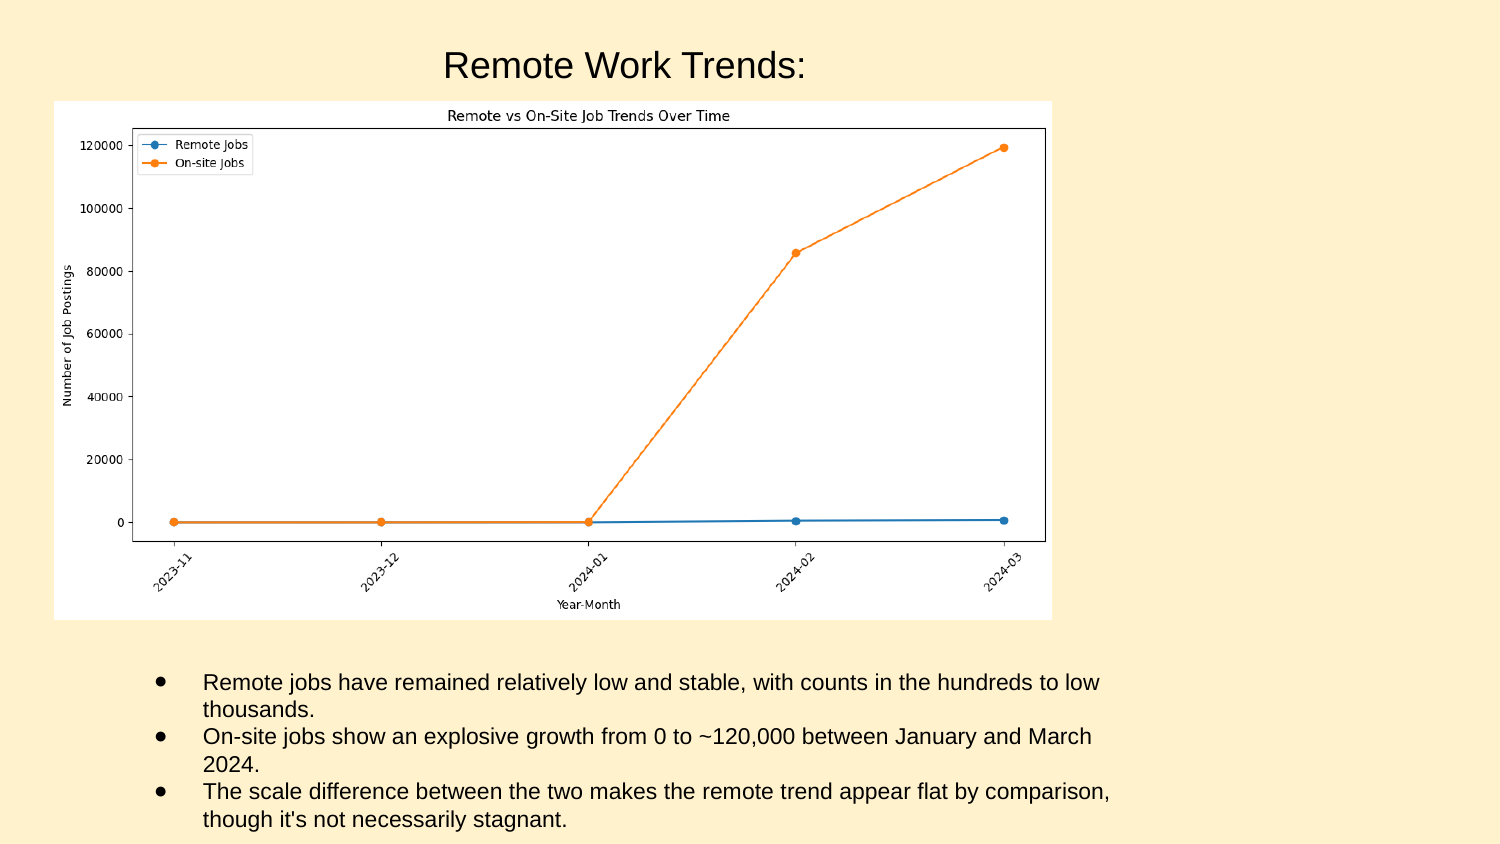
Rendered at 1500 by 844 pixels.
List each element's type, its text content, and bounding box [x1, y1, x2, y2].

text_box Remote Work Trends: [428, 25, 1072, 101]
picture [54, 101, 1052, 620]
text_box Remote jobs have remained relatively low and stable, with counts in the hundreds to low thousands. On-site jobs show an explosive growth from 0 to ~120,000 between January and March 2024. The scale difference between the two makes the remote trend appear flat by comparison, though it's not necessarily stagnant. [112, 652, 1145, 844]
